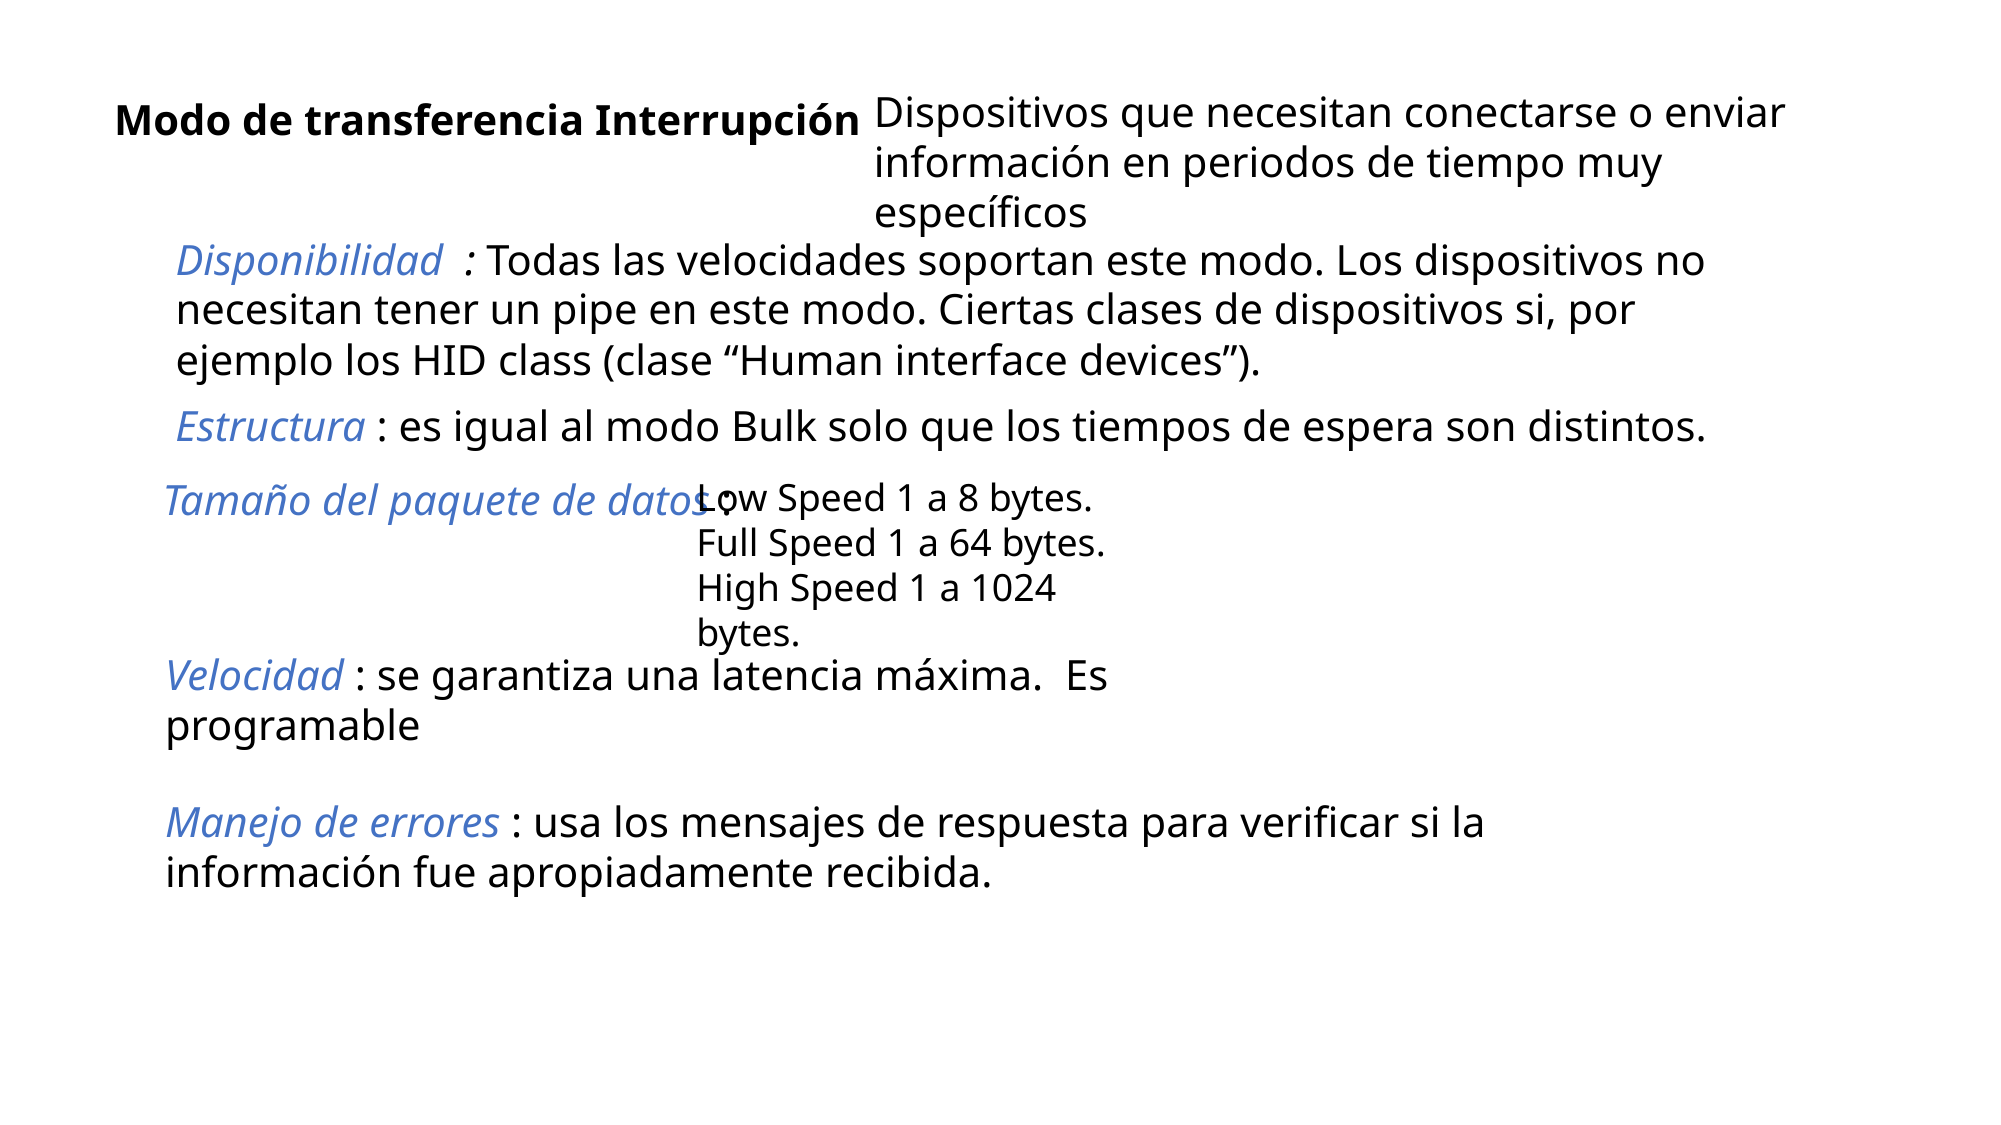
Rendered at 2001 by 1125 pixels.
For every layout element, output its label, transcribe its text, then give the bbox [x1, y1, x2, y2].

text_box Dispositivos que necesitan conectarse o enviar información en periodos de tiempo muy específicos [859, 78, 1891, 244]
text_box Manejo de errores : usa los mensajes de respuesta para verificar si la información fue apropiadamente recibida. [150, 788, 1598, 904]
text_box Velocidad : se garantiza una latencia máxima. Es programable [150, 641, 1254, 757]
text_box Modo de transferencia Interrupción [99, 86, 859, 152]
text_box Tamaño del paquete de datos : [147, 466, 681, 532]
text_box Estructura : es igual al modo Bulk solo que los tiempos de espera son distintos. [160, 392, 1747, 458]
text_box Low Speed 1 a 8 bytes. Full Speed 1 a 64 bytes. High Speed 1 a 1024 bytes. [681, 466, 1176, 641]
text_box Disponibilidad : Todas las velocidades soportan este modo. Los dispositivos no necesitan tener un pipe en este modo. Ciertas clases de dispositivos si, por ejemplo los HID class (clase “Human interface devices”). [160, 225, 1766, 391]
